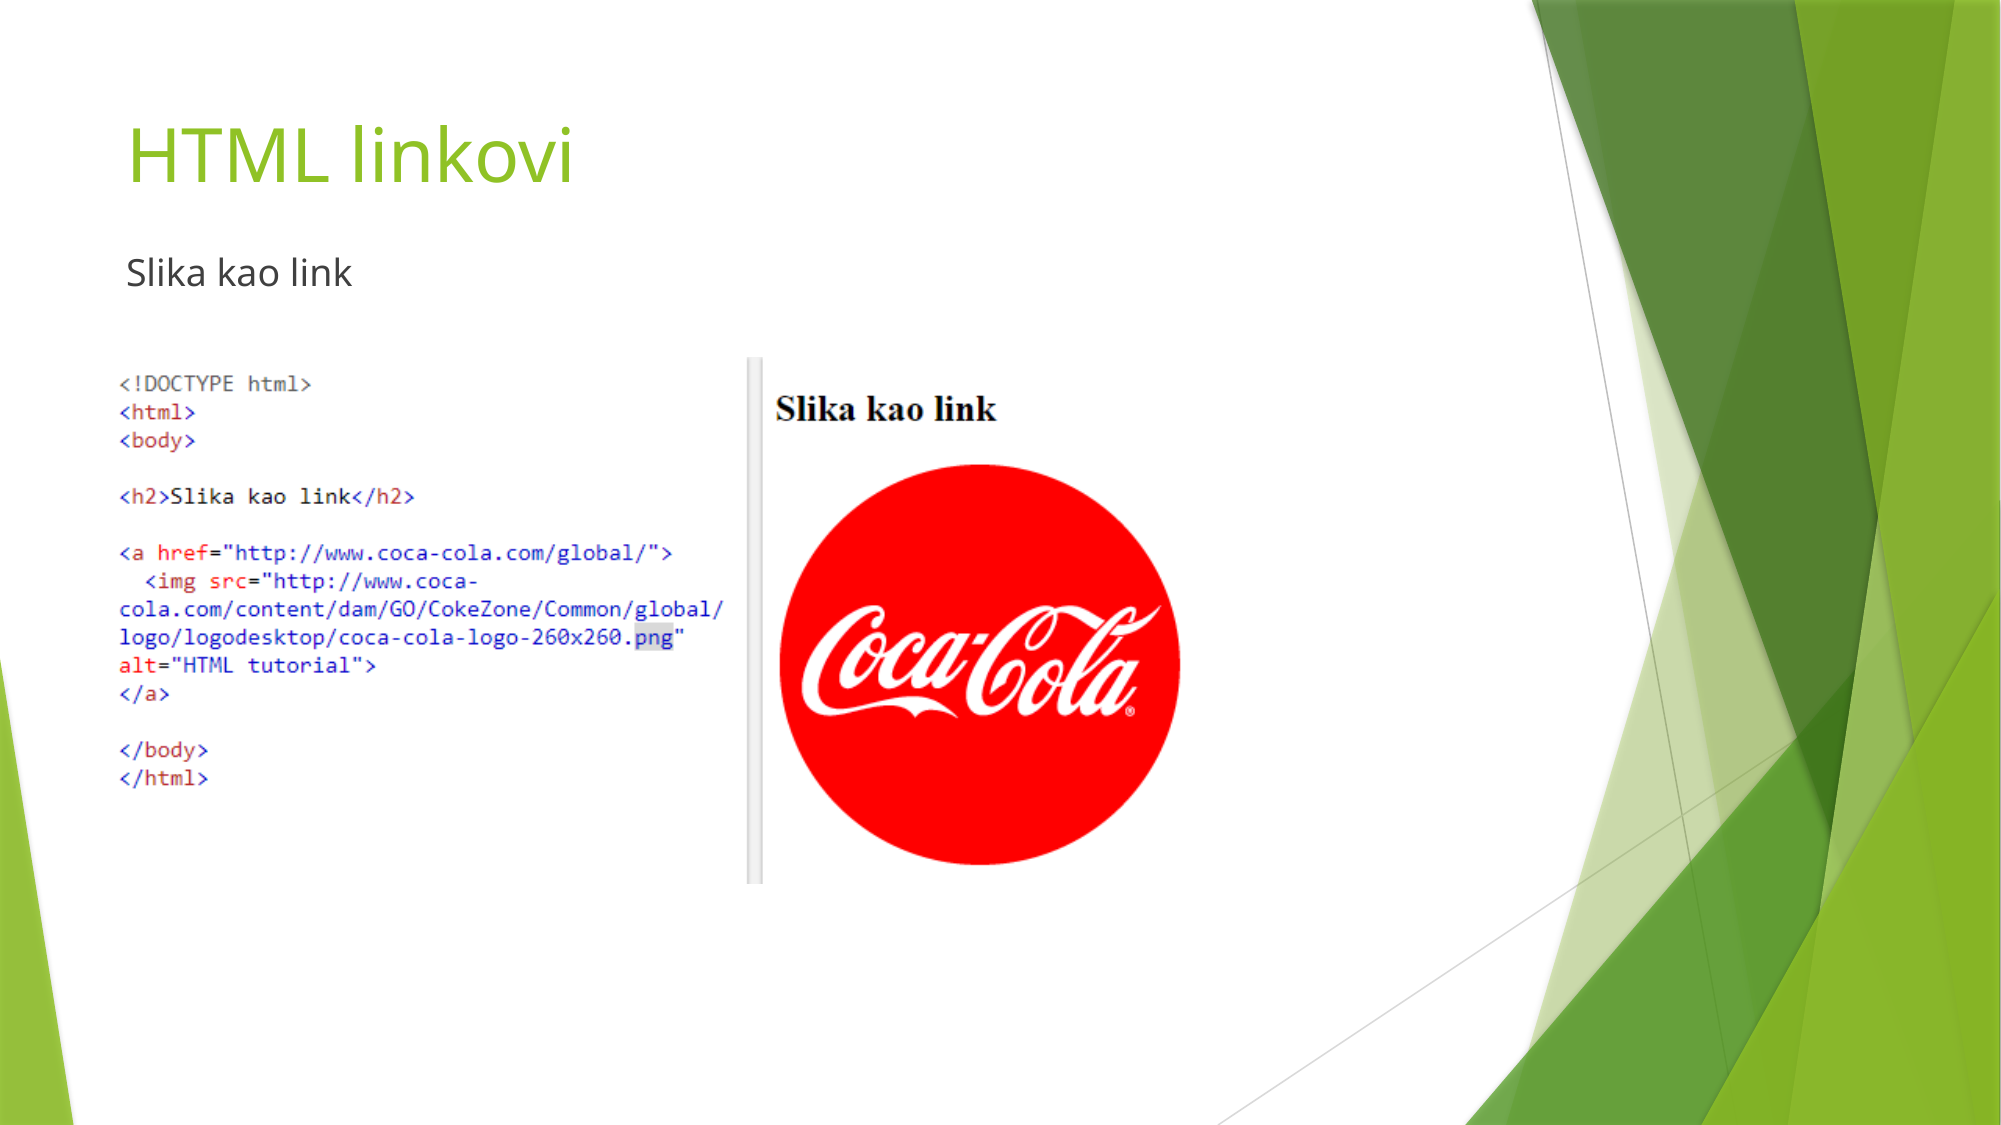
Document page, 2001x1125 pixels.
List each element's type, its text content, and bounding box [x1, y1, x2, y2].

picture [110, 356, 1196, 885]
list Slika kao link [111, 241, 1583, 920]
title HTML linkovi [111, 99, 1522, 241]
